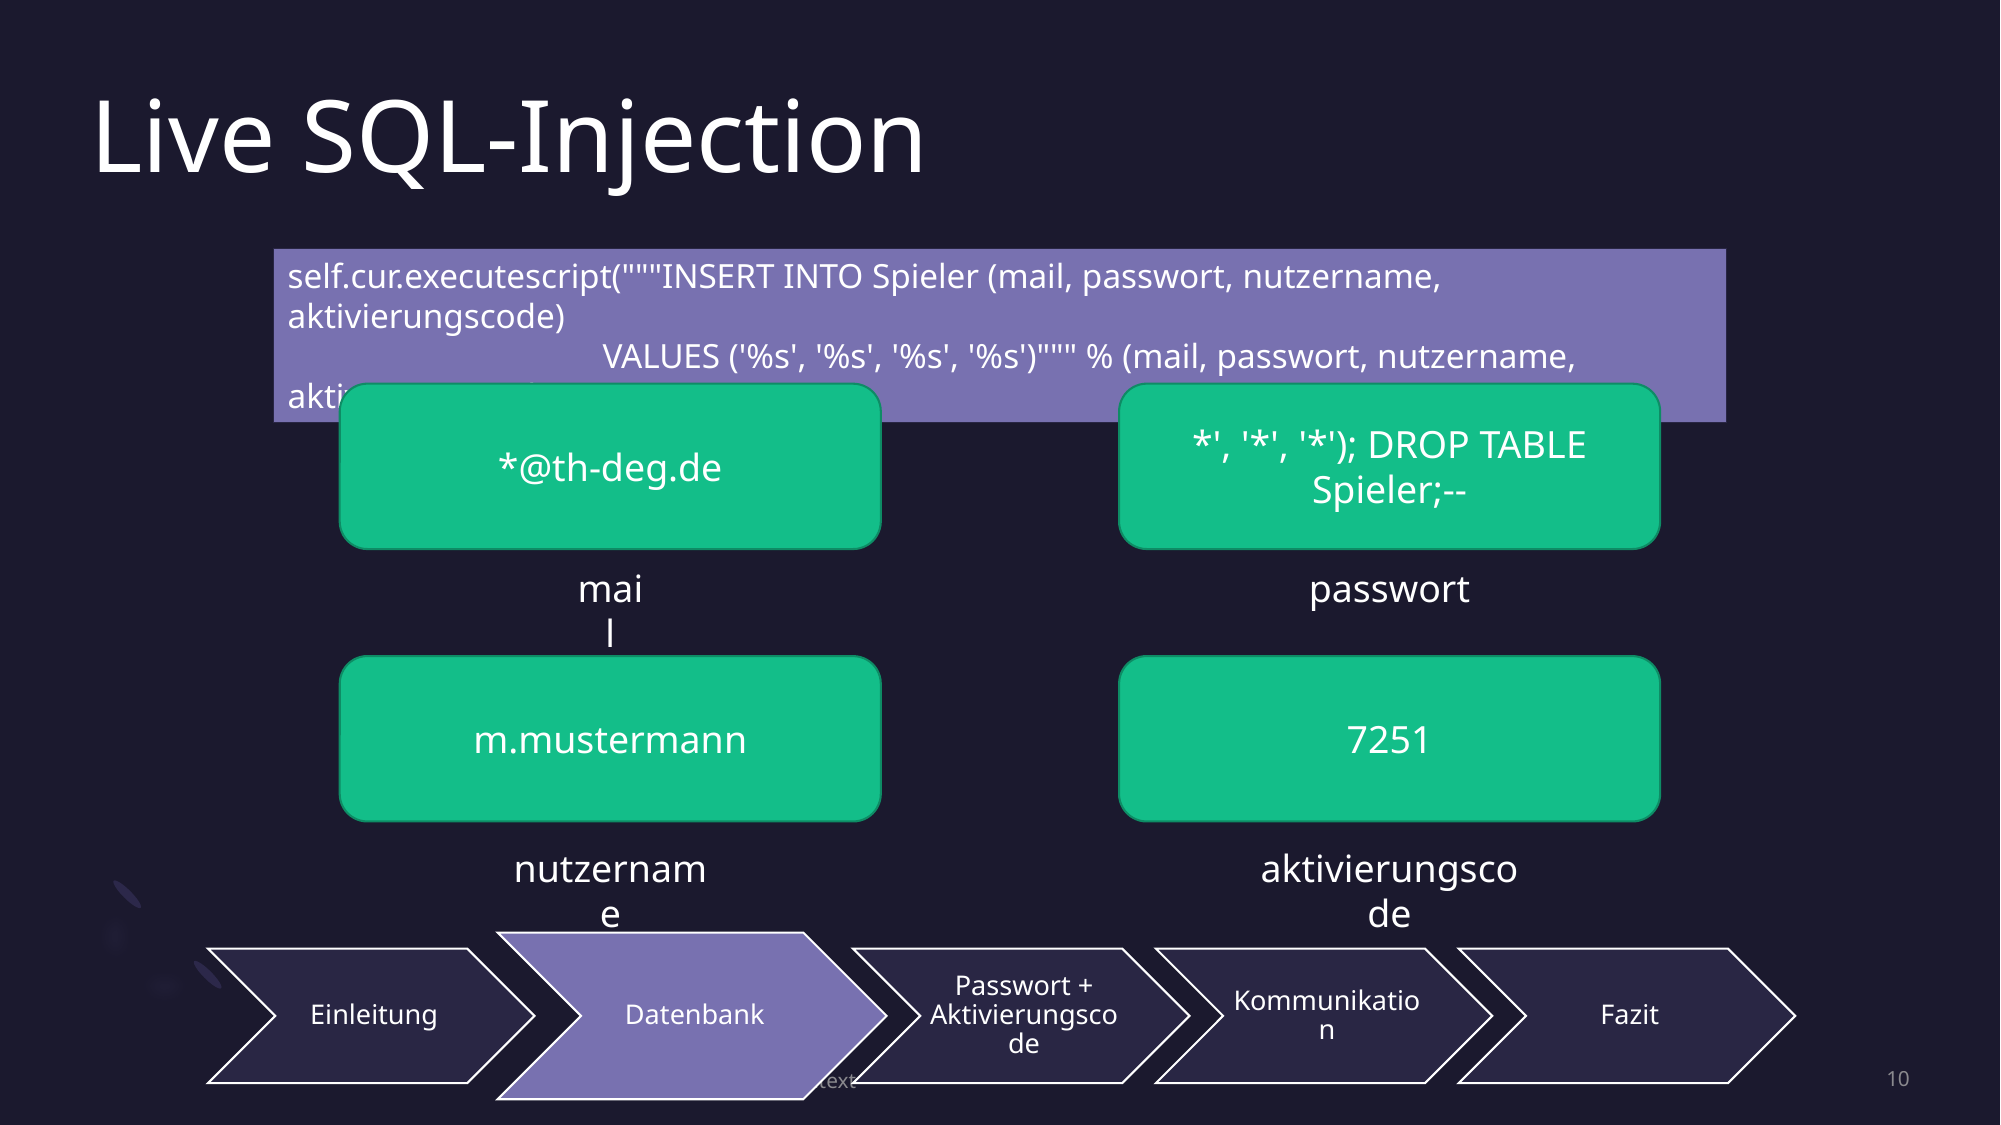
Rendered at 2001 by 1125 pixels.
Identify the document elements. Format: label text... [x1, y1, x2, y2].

text_box 7251 [1118, 655, 1662, 823]
text_box *@th-deg.de [338, 382, 882, 551]
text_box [204, 928, 1796, 1104]
text_box mail [561, 558, 660, 663]
text_box aktivierungscode [1235, 837, 1544, 928]
text_box nutzername [493, 837, 728, 928]
text_box *', '*', '*'); DROP TABLE Spieler;-- [1118, 382, 1662, 551]
slide_number 10 [1796, 1067, 1910, 1093]
text_box m.mustermann [338, 655, 882, 823]
text_box self.cur.executescript("""INSERT INTO Spieler (mail, passwort, nutzername, aktivierungscode) VALUES ('%s', '%s', '%s', '%s')""" % (mail, passwort, nutzername, aktivierungscode)) [273, 248, 1727, 423]
title Live SQL-Injection [90, 86, 1910, 305]
text_box passwort [1286, 558, 1493, 618]
